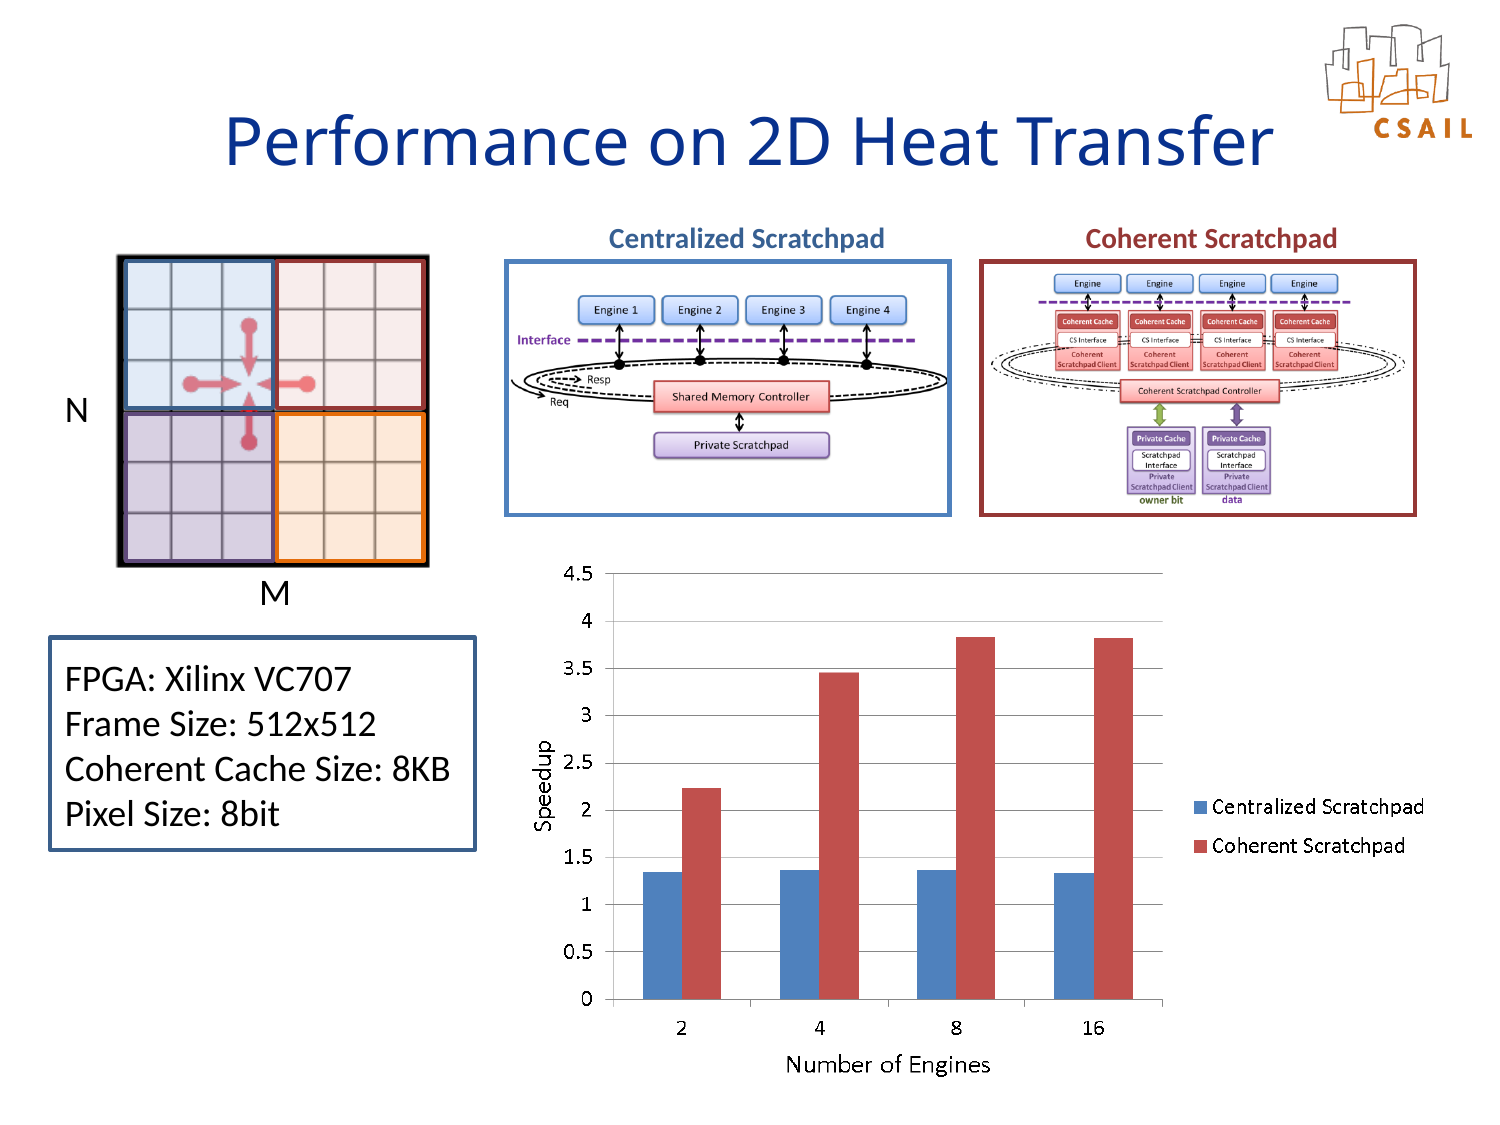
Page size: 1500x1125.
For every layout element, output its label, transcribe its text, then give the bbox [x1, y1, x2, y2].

picture [983, 263, 1413, 513]
picture [1324, 24, 1472, 138]
title Performance on 2D Heat Transfer [75, 45, 1425, 233]
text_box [49, 237, 444, 622]
text_box Coherent Scratchpad [1071, 212, 1384, 262]
text_box Centralized Scratchpad [594, 212, 907, 262]
text_box FPGA: Xilinx VC707 Frame Size: 512x512 Coherent Cache Size: 8KB Pixel Size: 8bit [48, 635, 477, 852]
picture [508, 263, 948, 513]
picture [500, 550, 1443, 1104]
